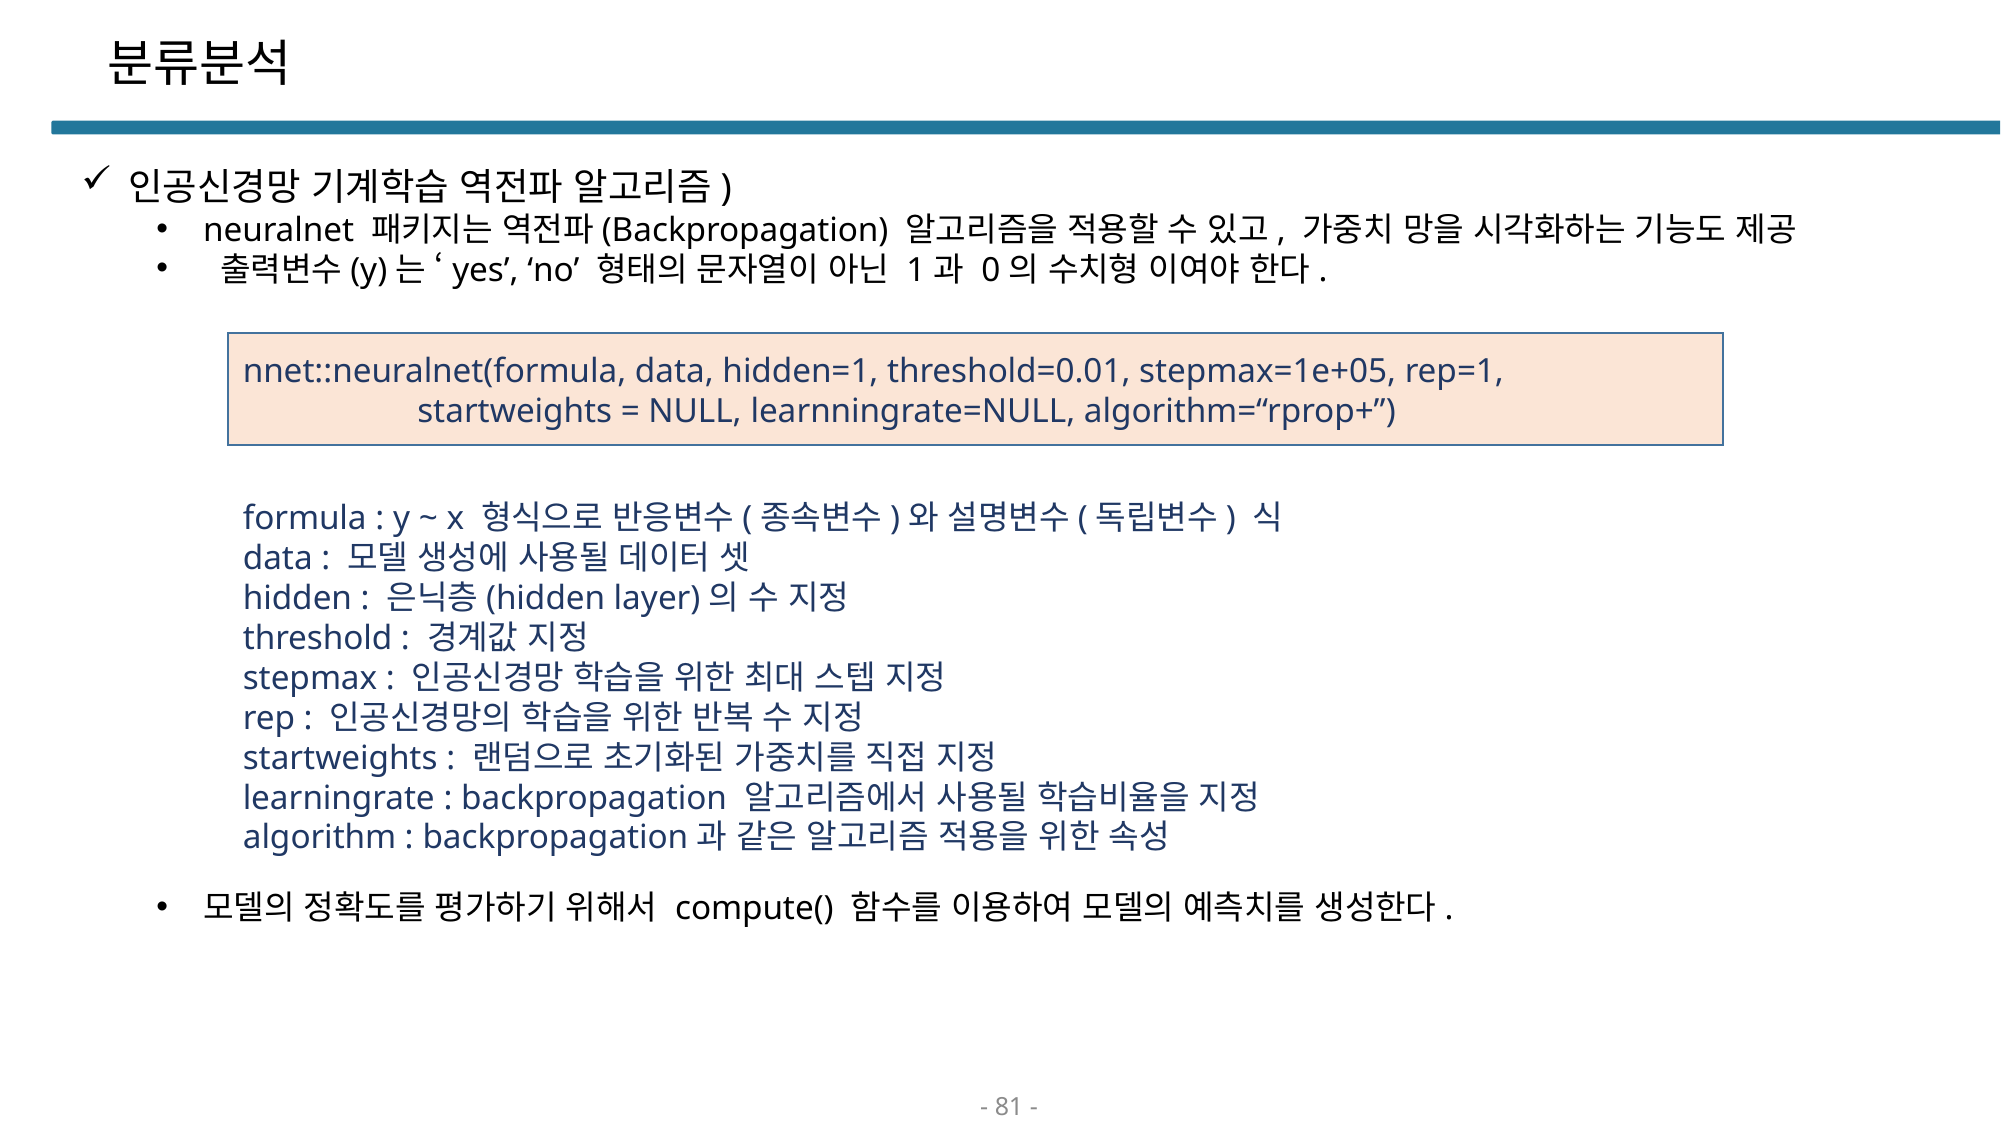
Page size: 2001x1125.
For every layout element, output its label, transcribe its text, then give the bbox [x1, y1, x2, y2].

title [53, 37, 1780, 104]
slide_number - 81 - [778, 1090, 1246, 1125]
text_box 인공신경망 기계학습 역전파 알고리즘) neuralnet 패키지는 역전파(Backpropagation) 알고리즘을 적용할 수 있고, 가중치 망을 시각화하는 기능도 제공 출력변수(y)는 ‘yes’, ‘no’ 형태의 문자열이 아닌 1과 0의 수치형 이여야 한다. 모델의 정확도를 평가하기 위해서 compute() 함수를 이용하여 모델의 예측치를 생성한다. [66, 155, 1961, 1014]
text_box nnet::neuralnet(formula, data, hidden=1, threshold=0.01, stepmax=1e+05, rep=1, startweights = NULL, learnningrate=NULL, algorithm=“rprop+”) [227, 332, 1724, 446]
text_box formula : y ~ x 형식으로 반응변수(종속변수)와 설명변수(독립변수) 식 data : 모델 생성에 사용될 데이터 셋 hidden : 은닉층(hidden layer)의 수 지정 threshold : 경계값 지정 stepmax : 인공신경망 학습을 위한 최대 스텝 지정 rep : 인공신경망의 학습을 위한 반복 수 지정 startweights : 랜덤으로 초기화된 가중치를 직접 지정 learningrate : backpropagation 알고리즘에서 사용될 학습비율을 지정 algorithm : backpropagation과 같은 알고리즘 적용을 위한 속성 [228, 488, 1432, 863]
text_box 분류분석 [66, 30, 1792, 97]
